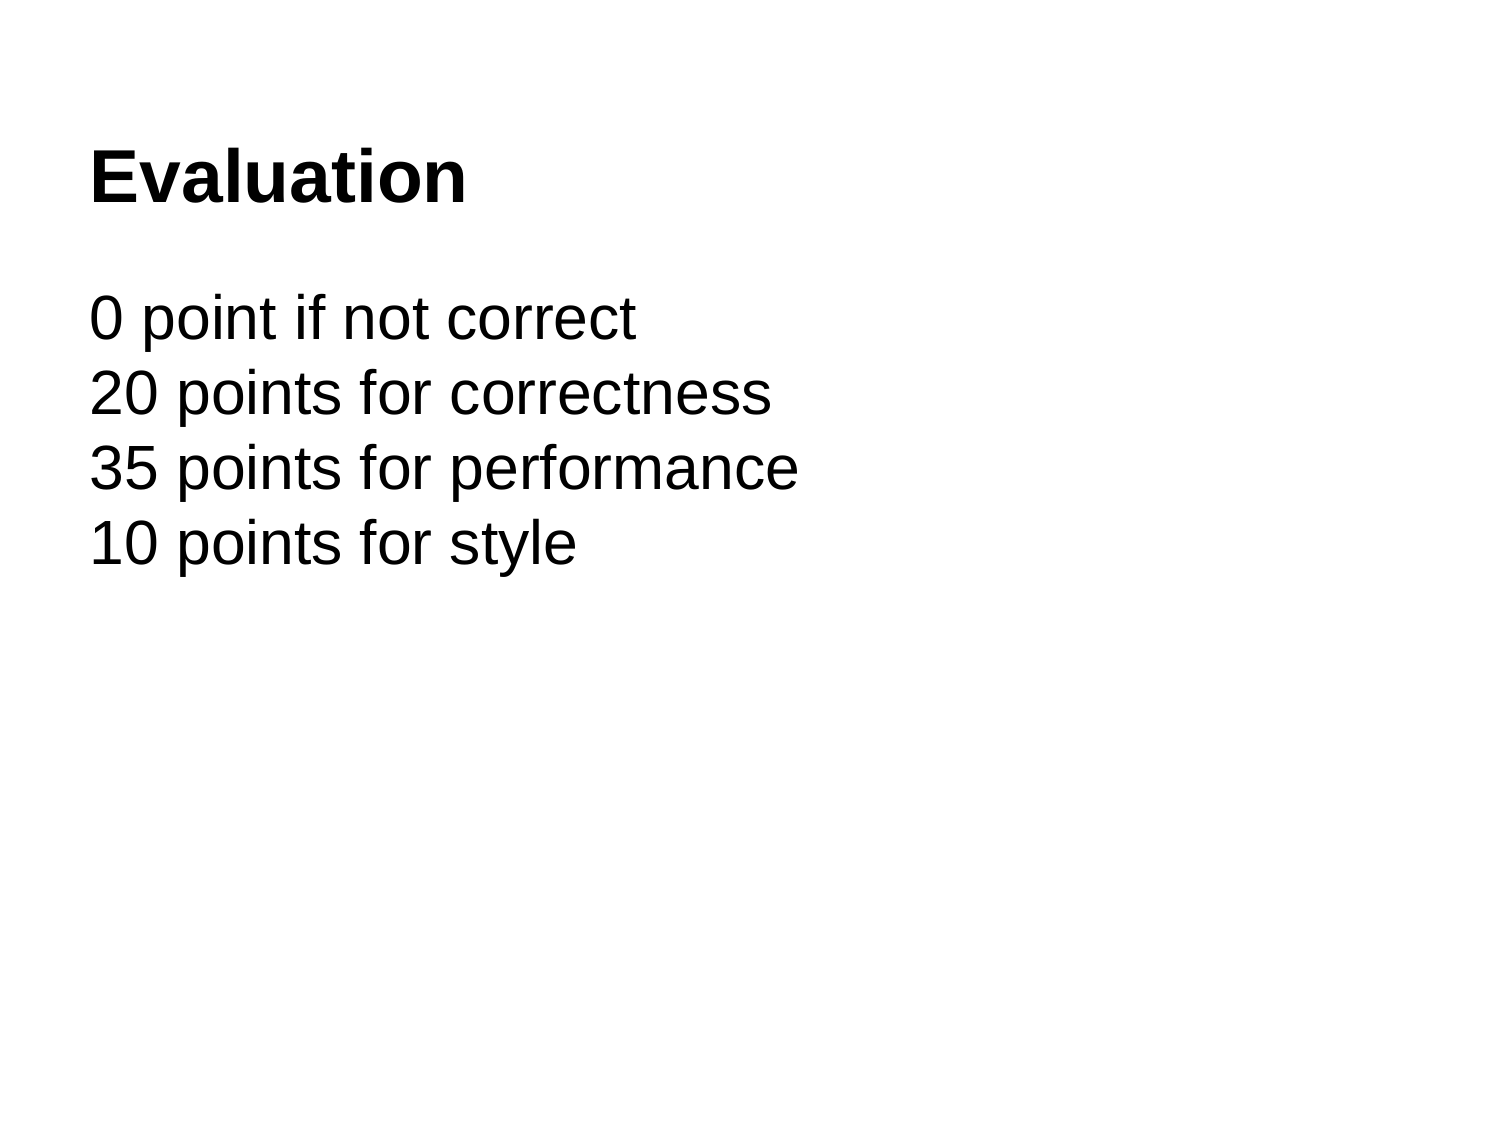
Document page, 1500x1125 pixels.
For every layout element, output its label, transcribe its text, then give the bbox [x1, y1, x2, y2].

text_box 0 point if not correct 20 points for correctness 35 points for performance 10 points for style [75, 262, 1425, 1078]
text_box Evaluation [75, 45, 1425, 233]
